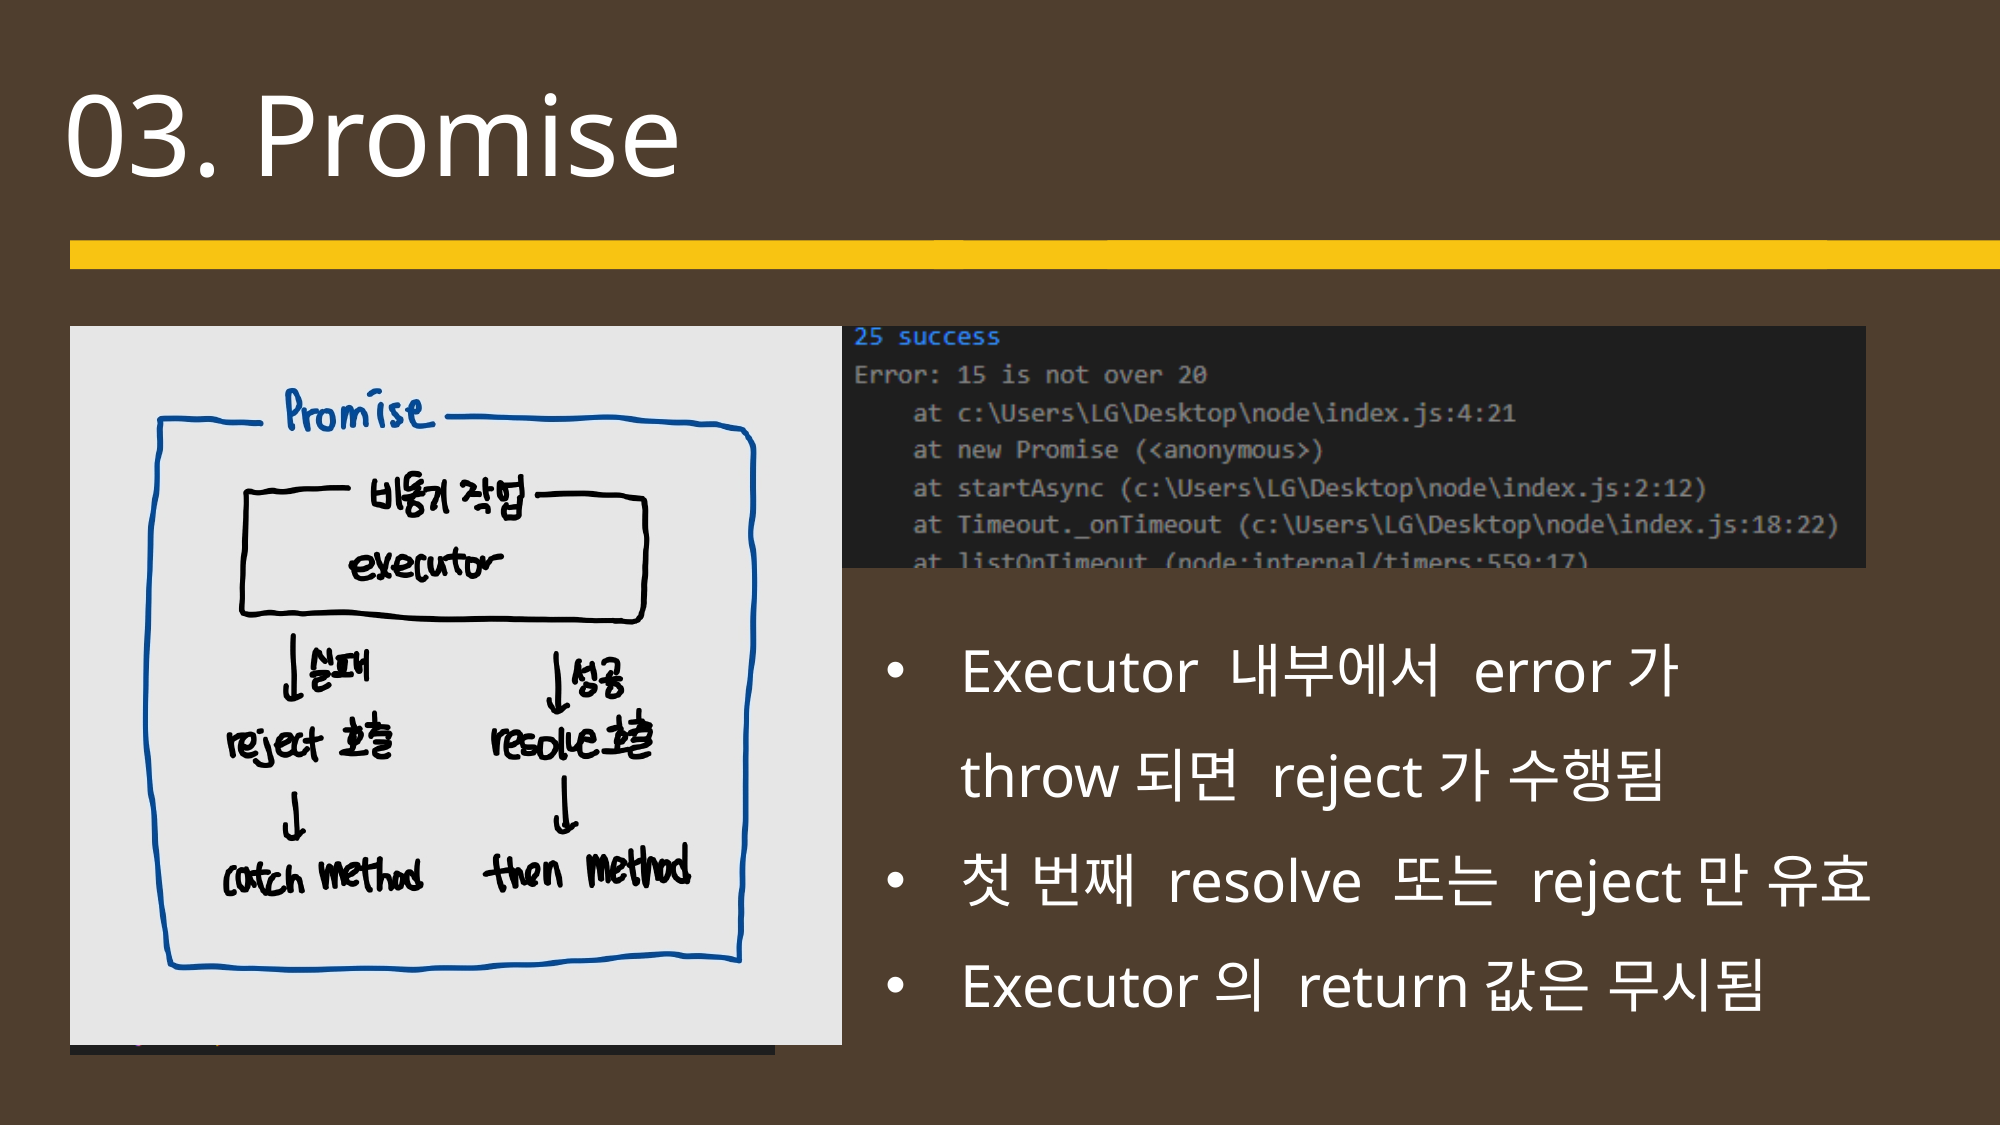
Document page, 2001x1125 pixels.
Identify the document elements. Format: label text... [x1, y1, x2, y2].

picture [70, 326, 1866, 1055]
title 03. Promise [48, 0, 1854, 302]
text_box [70, 240, 2000, 270]
text_box Executor 내부에서 error가 throw되면 reject가 수행됨 첫 번째 resolve 또는 reject만 유효 Executor의 return값은 무시됨 [870, 591, 1959, 1027]
